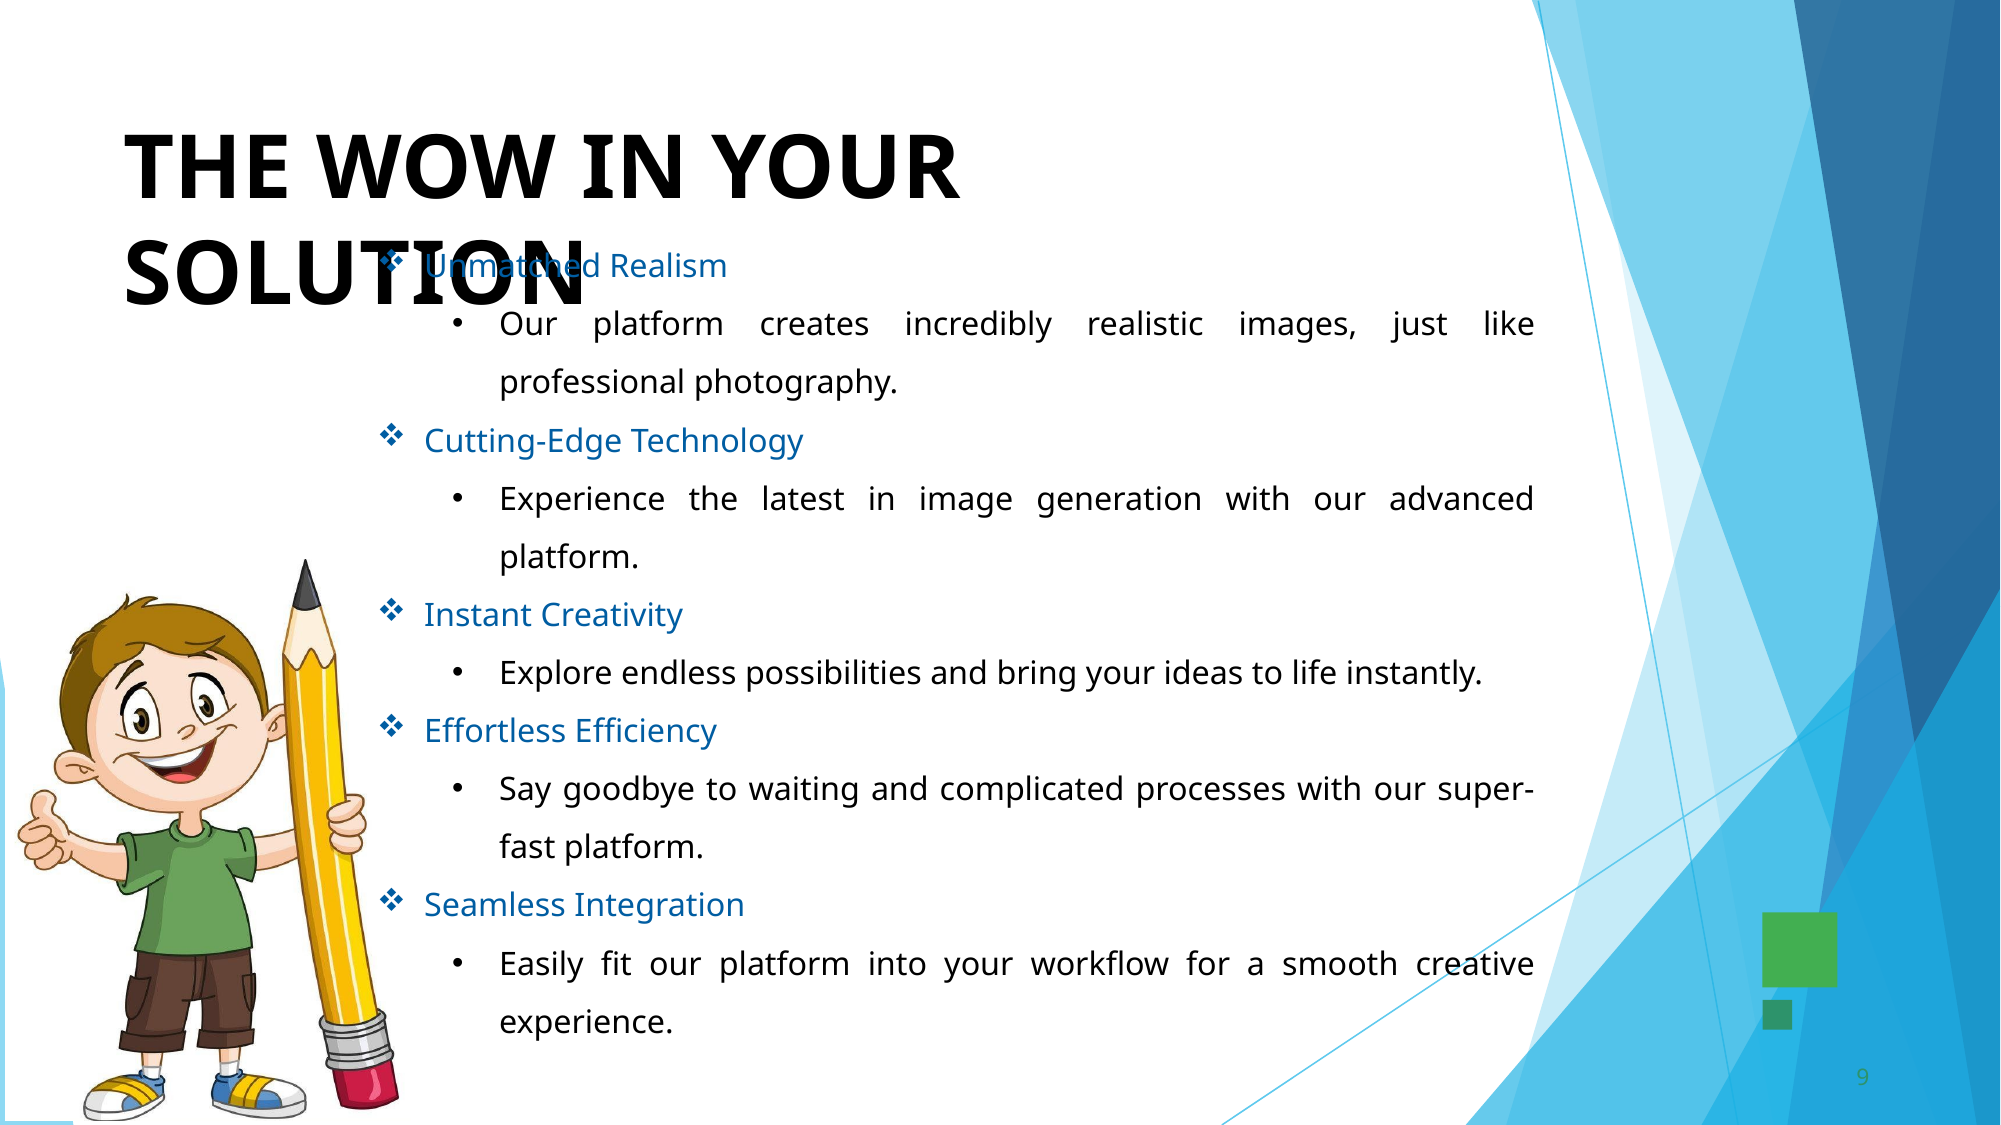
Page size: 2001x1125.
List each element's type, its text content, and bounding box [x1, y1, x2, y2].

text_box [1762, 912, 1838, 988]
picture [5, 559, 411, 1122]
text_box [1762, 999, 1793, 1030]
title THE WOW IN YOUR SOLUTION [121, 107, 1359, 323]
text_box Unmatched Realism Our platform creates incredibly realistic images, just like professional photography. Cutting-Edge Technology Experience the latest in image generation with our advanced platform. Instant Creativity Explore endless possibilities and bring your ideas to life instantly. Effortless Efficiency Say goodbye to waiting and complicated processes with our super-fast platform. Seamless Integration Easily fit our platform into your workflow for a smooth creative experience. [362, 218, 1550, 1047]
text_box 9 [1849, 1061, 1888, 1095]
